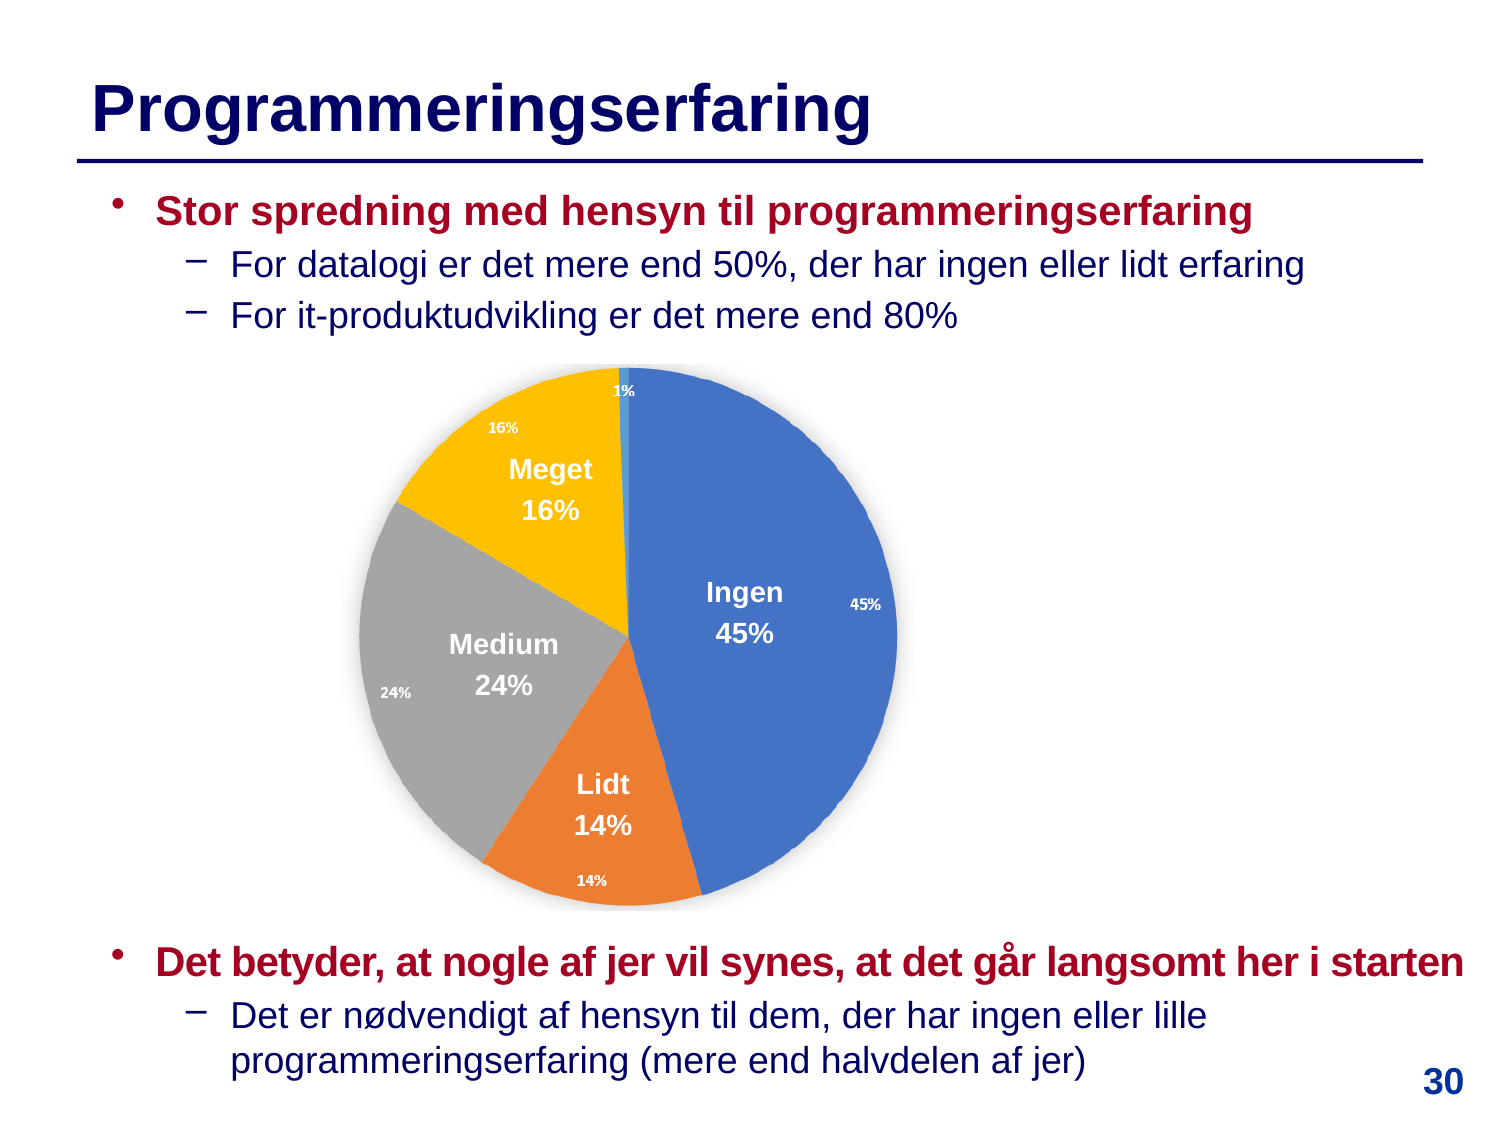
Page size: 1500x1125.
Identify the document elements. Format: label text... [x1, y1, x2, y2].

title Programmeringserfaring [76, 54, 1424, 155]
text_box Stor spredning med hensyn til programmeringserfaring For datalogi er det mere end 50%, der har ingen eller lidt erfaring For it-produktudvikling er det mere end 80% [96, 176, 1443, 347]
text_box Det betyder, at nogle af jer vil synes, at det går langsomt her i starten Det er nødvendigt af hensyn til dem, der har ingen eller lille programmeringserfaring (mere end halvdelen af jer) [96, 927, 1499, 1088]
slide_number 30 [1387, 1050, 1500, 1125]
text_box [324, 363, 975, 911]
